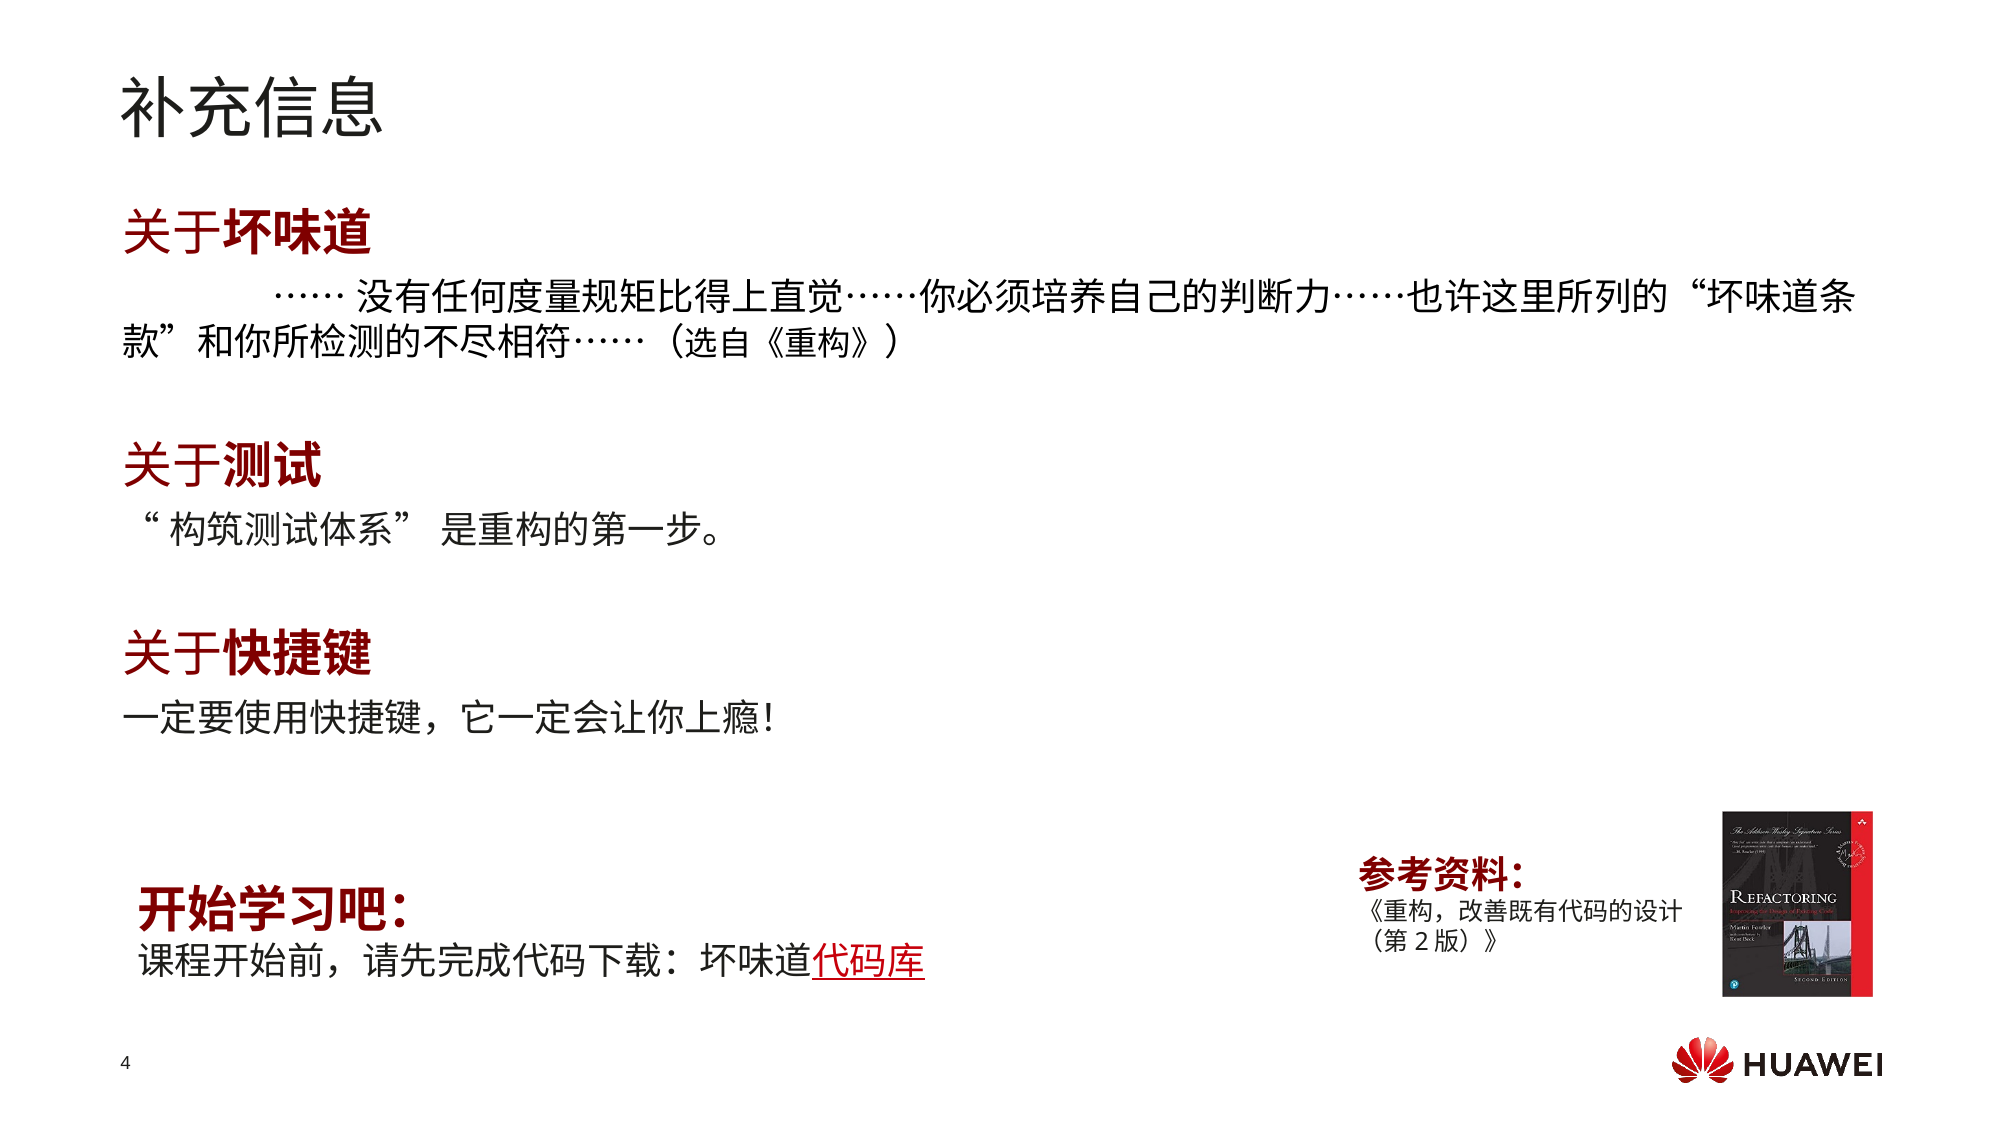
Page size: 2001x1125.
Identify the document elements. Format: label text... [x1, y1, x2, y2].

picture [1722, 811, 1873, 997]
text_box 参考资料： 《重构，改善既有代码的设计（第2版）》 [1343, 843, 1709, 963]
subtitle 补充信息 [119, 74, 1882, 238]
picture [1672, 1037, 1882, 1083]
text_box 开始学习吧： 课程开始前，请先完成代码下载：坏味道代码库 [120, 869, 1121, 1044]
list 关于坏味道 ……没有任何度量规矩比得上直觉……你必须培养自己的判断力……也许这里所列的“坏味道条款”和你所检测的不尽相符……（选自《重构》） 关于测试 “构筑测试体系” 是重构的第一步。 关于快捷键 一定要使用快捷键，它一定会让你上瘾！ [120, 200, 1882, 749]
